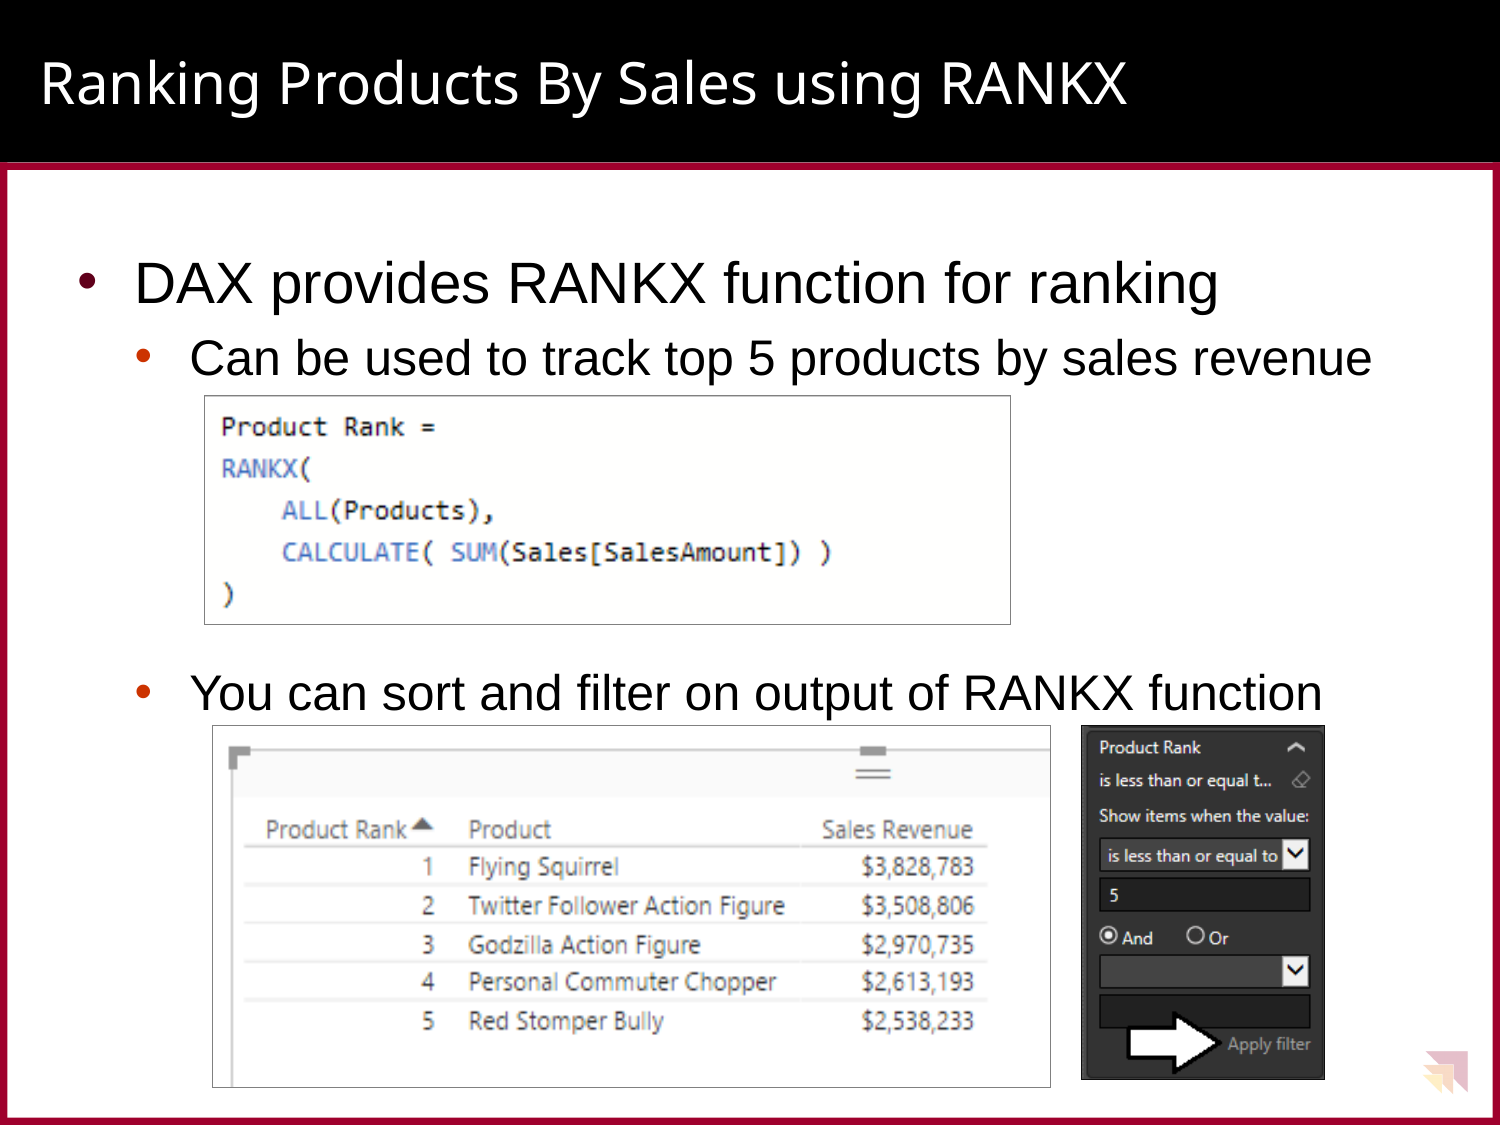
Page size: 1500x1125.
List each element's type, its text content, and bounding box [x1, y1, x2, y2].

picture [1080, 724, 1326, 1080]
title Ranking Products By Sales using RANKX [24, 12, 1438, 150]
picture [204, 395, 1012, 626]
picture [212, 724, 1051, 1088]
list DAX provides RANKX function for ranking Can be used to track top 5 products by sales revenue You can sort and filter on output of RANKX function [62, 237, 1438, 1088]
